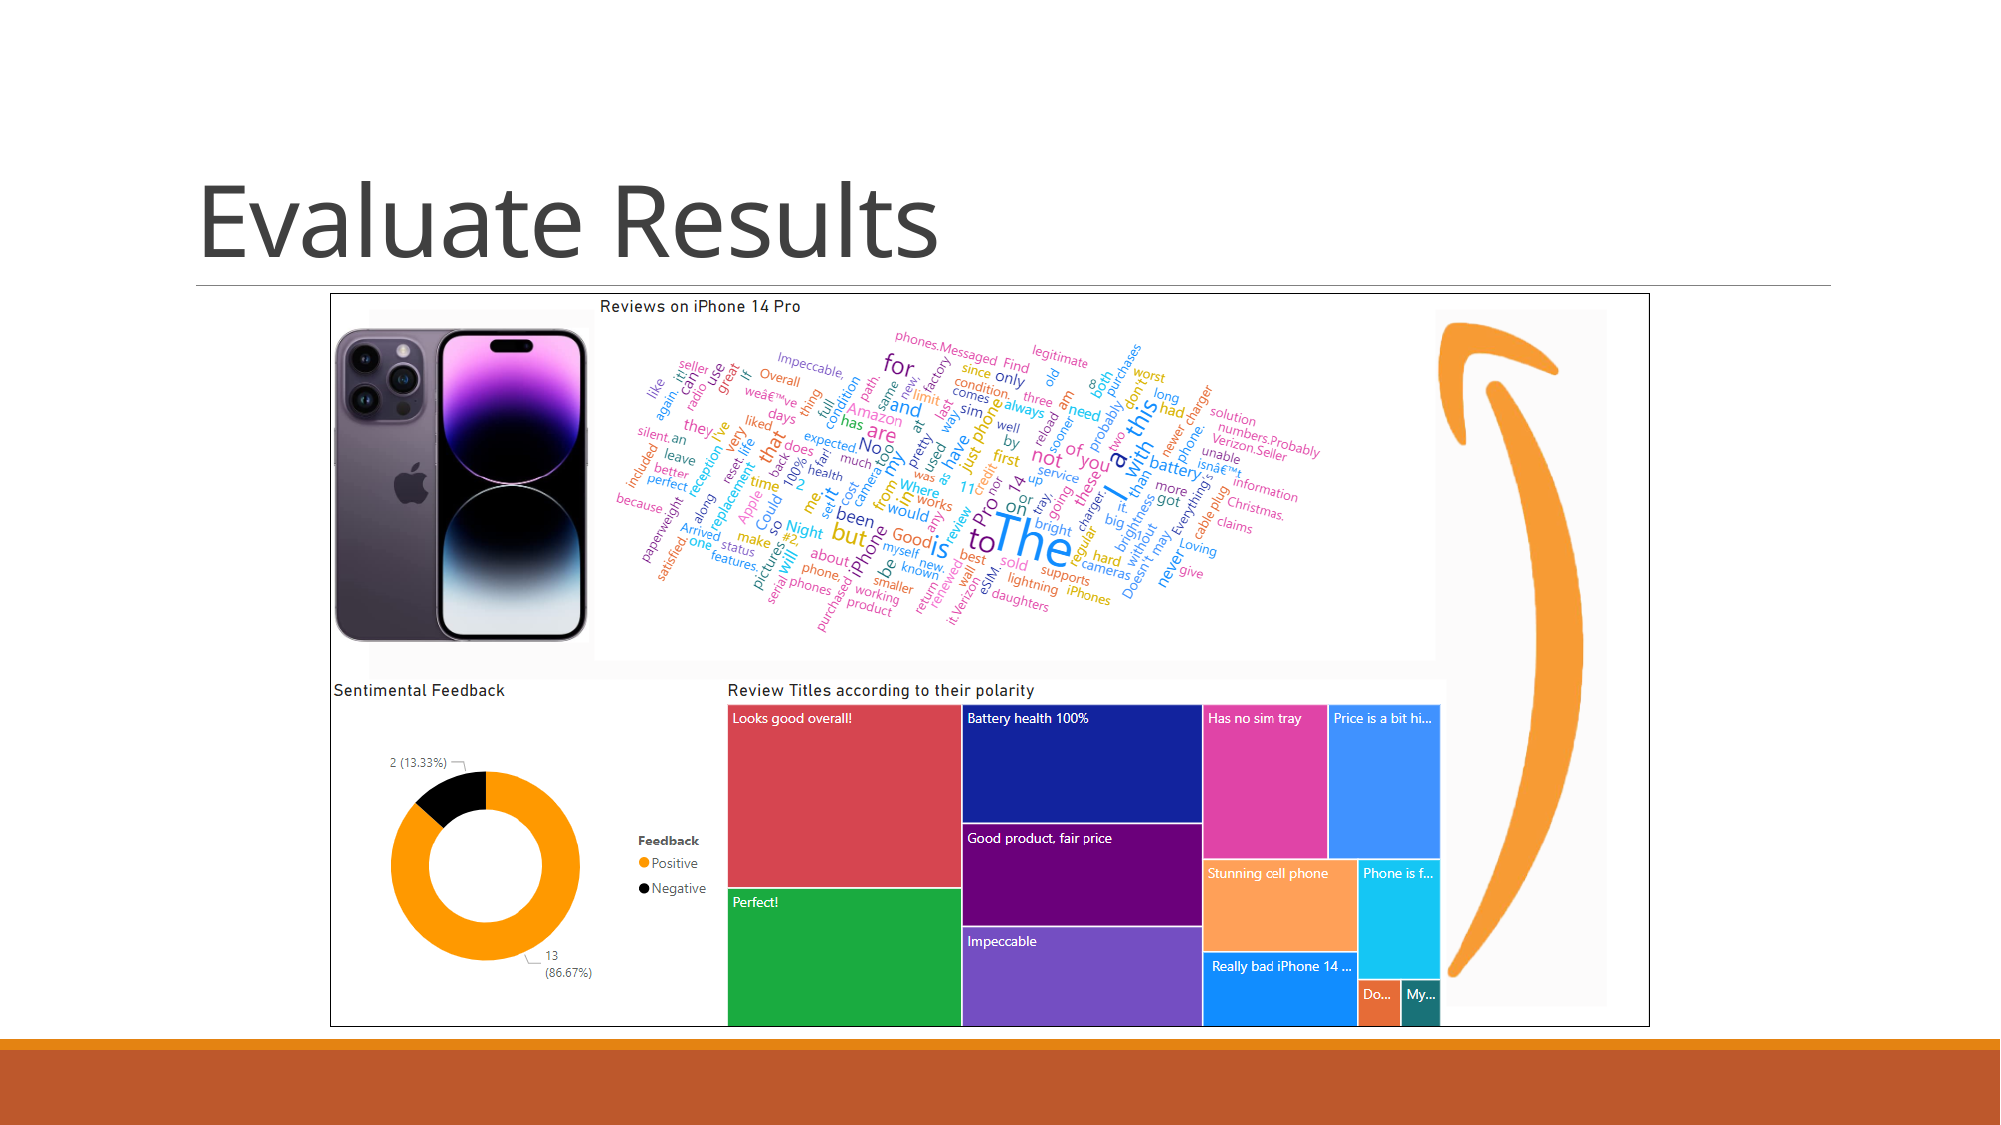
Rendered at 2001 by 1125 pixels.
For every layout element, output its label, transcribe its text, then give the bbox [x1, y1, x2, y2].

title Evaluate Results [180, 47, 1830, 285]
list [330, 292, 1651, 1028]
